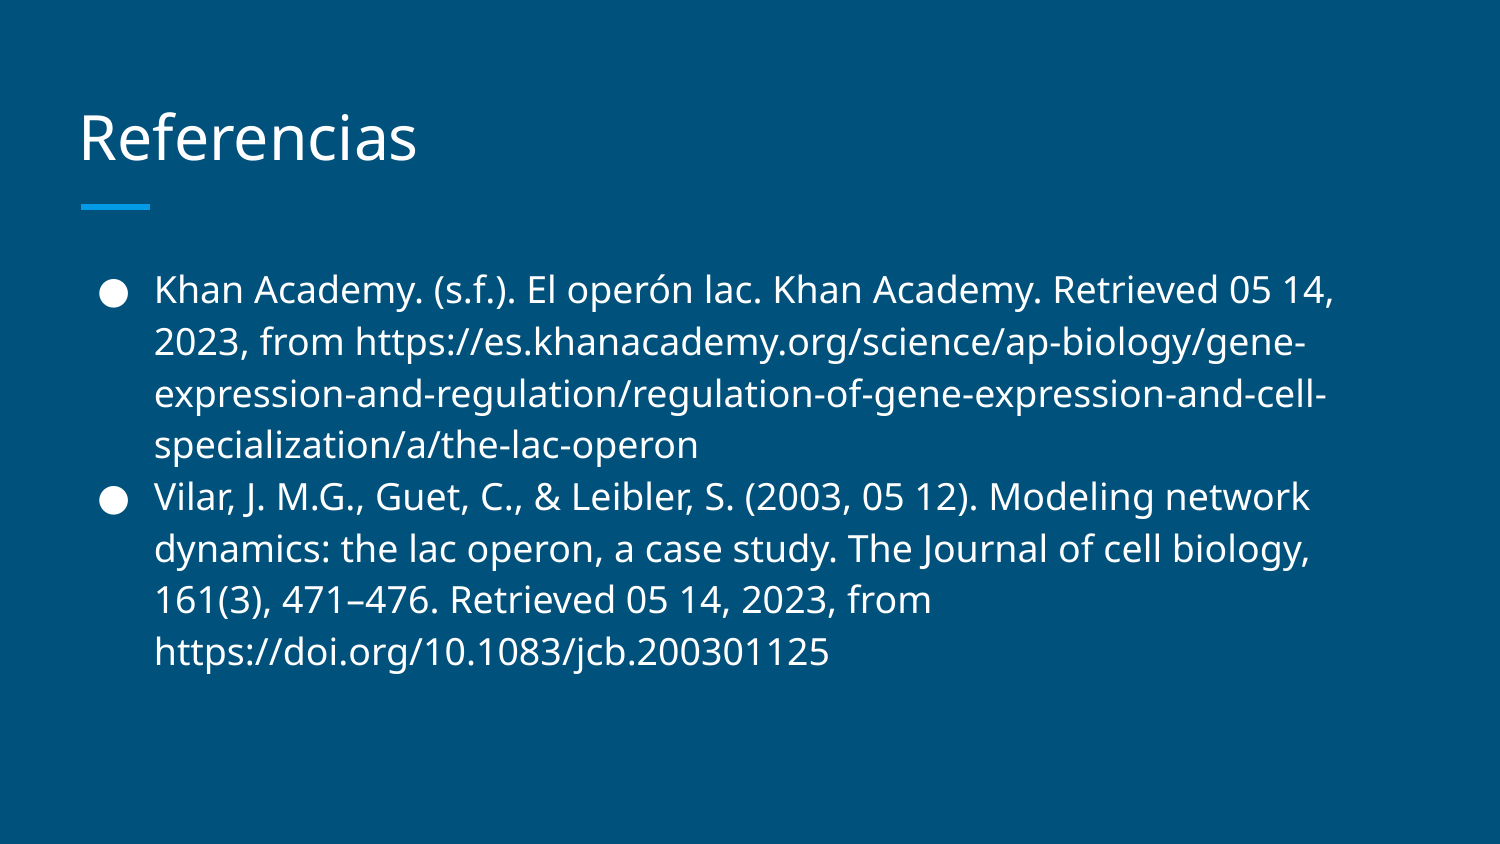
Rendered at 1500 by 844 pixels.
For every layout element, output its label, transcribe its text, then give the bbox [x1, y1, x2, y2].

list Khan Academy. (s.f.). El operón lac. Khan Academy. Retrieved 05 14, 2023, from https://es.khanacademy.org/science/ap-biology/gene-expression-and-regulation/regulation-of-gene-expression-and-cell-specialization/a/the-lac-operon Vilar, J. M.G., Guet, C., & Leibler, S. (2003, 05 12). Modeling network dynamics: the lac operon, a case study. The Journal of cell biology, 161(3), 471–476. Retrieved 05 14, 2023, from https://doi.org/10.1083/jcb.200301125 [63, 244, 1437, 750]
title Referencias [63, 75, 1437, 188]
